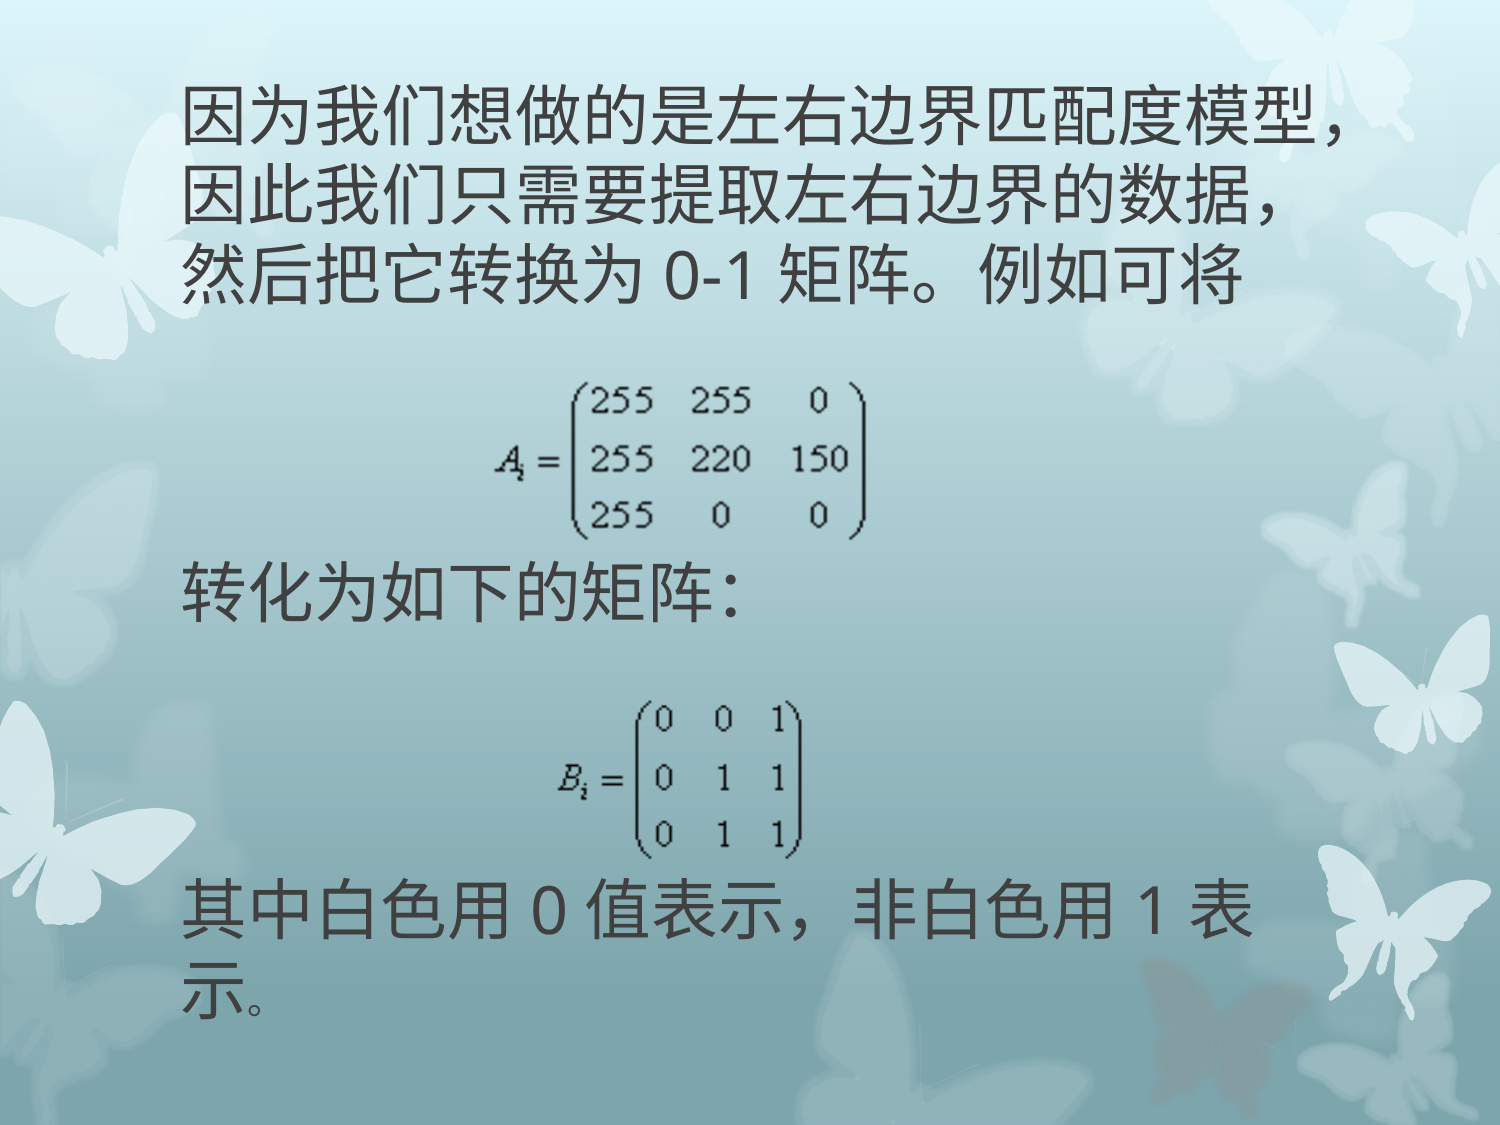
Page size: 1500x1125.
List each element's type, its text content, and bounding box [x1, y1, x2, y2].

list 因为我们想做的是左右边界匹配度模型，因此我们只需要提取左右边界的数据，然后把它转换为0-1矩阵。例如可将 转化为如下的矩阵： 其中白色用0值表示，非白色用1表示。 [165, 54, 1335, 1047]
picture [487, 372, 879, 552]
picture [550, 691, 816, 871]
